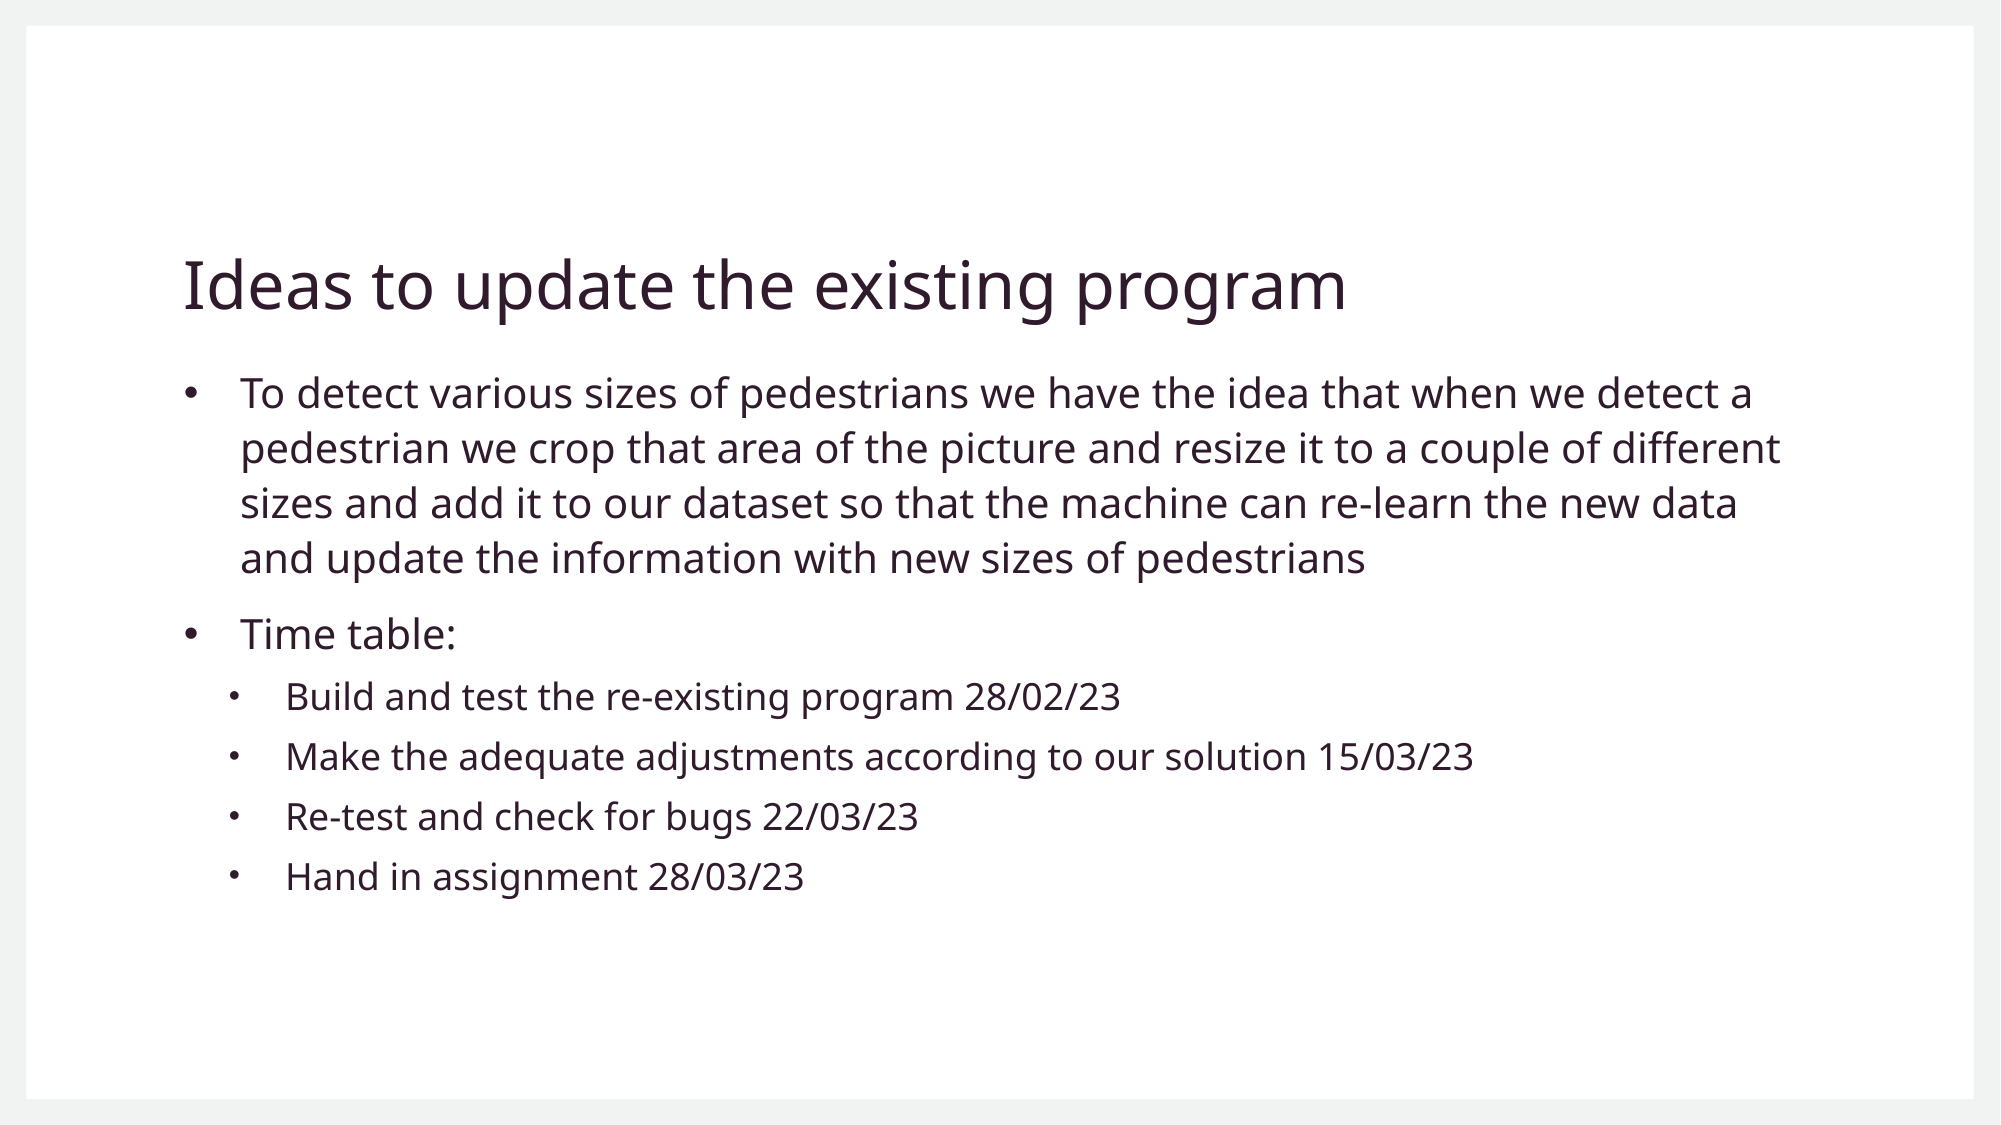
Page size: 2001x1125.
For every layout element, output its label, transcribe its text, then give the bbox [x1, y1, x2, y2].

list To detect various sizes of pedestrians we have the idea that when we detect a pedestrian we crop that area of the picture and resize it to a couple of different sizes and add it to our dataset so that the machine can re-learn the new data and update the information with new sizes of pedestrians Time table: Build and test the re-existing program 28/02/23 Make the adequate adjustments according to our solution 15/03/23 Re-test and check for bugs 22/03/23 Hand in assignment 28/03/23 [168, 354, 1832, 1006]
title Ideas to update the existing program [168, 118, 1832, 331]
